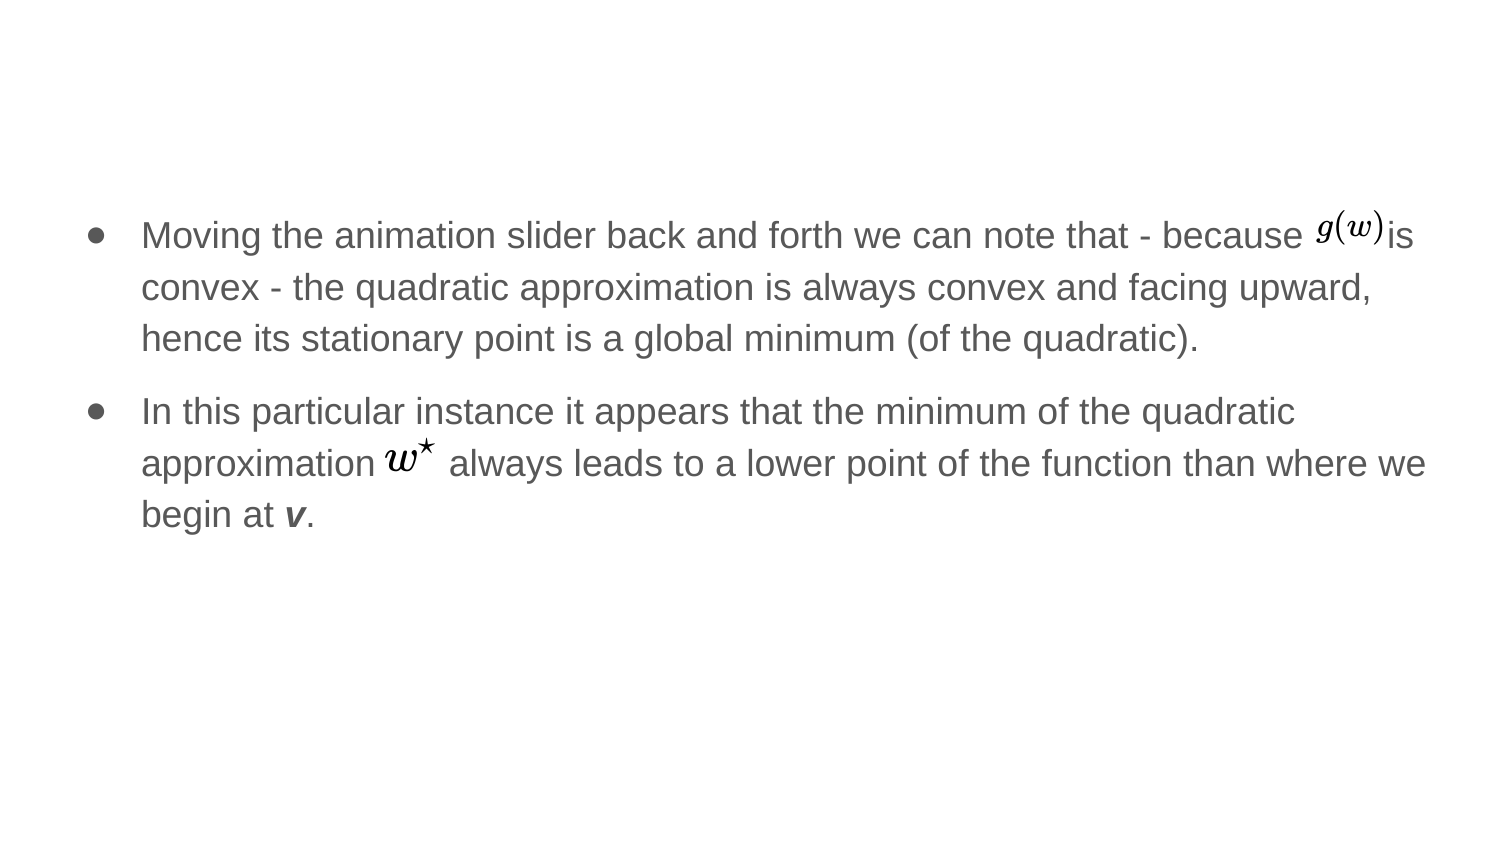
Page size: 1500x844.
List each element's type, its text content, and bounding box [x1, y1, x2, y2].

picture [384, 433, 439, 477]
picture [1316, 207, 1386, 250]
list Moving the animation slider back and forth we can note that - because is convex - the quadratic approximation is always convex and facing upward, hence its stationary point is a global minimum (of the quadratic). In this particular instance it appears that the minimum of the quadratic approximation always leads to a lower point of the function than where we begin at v. [50, 188, 1450, 750]
